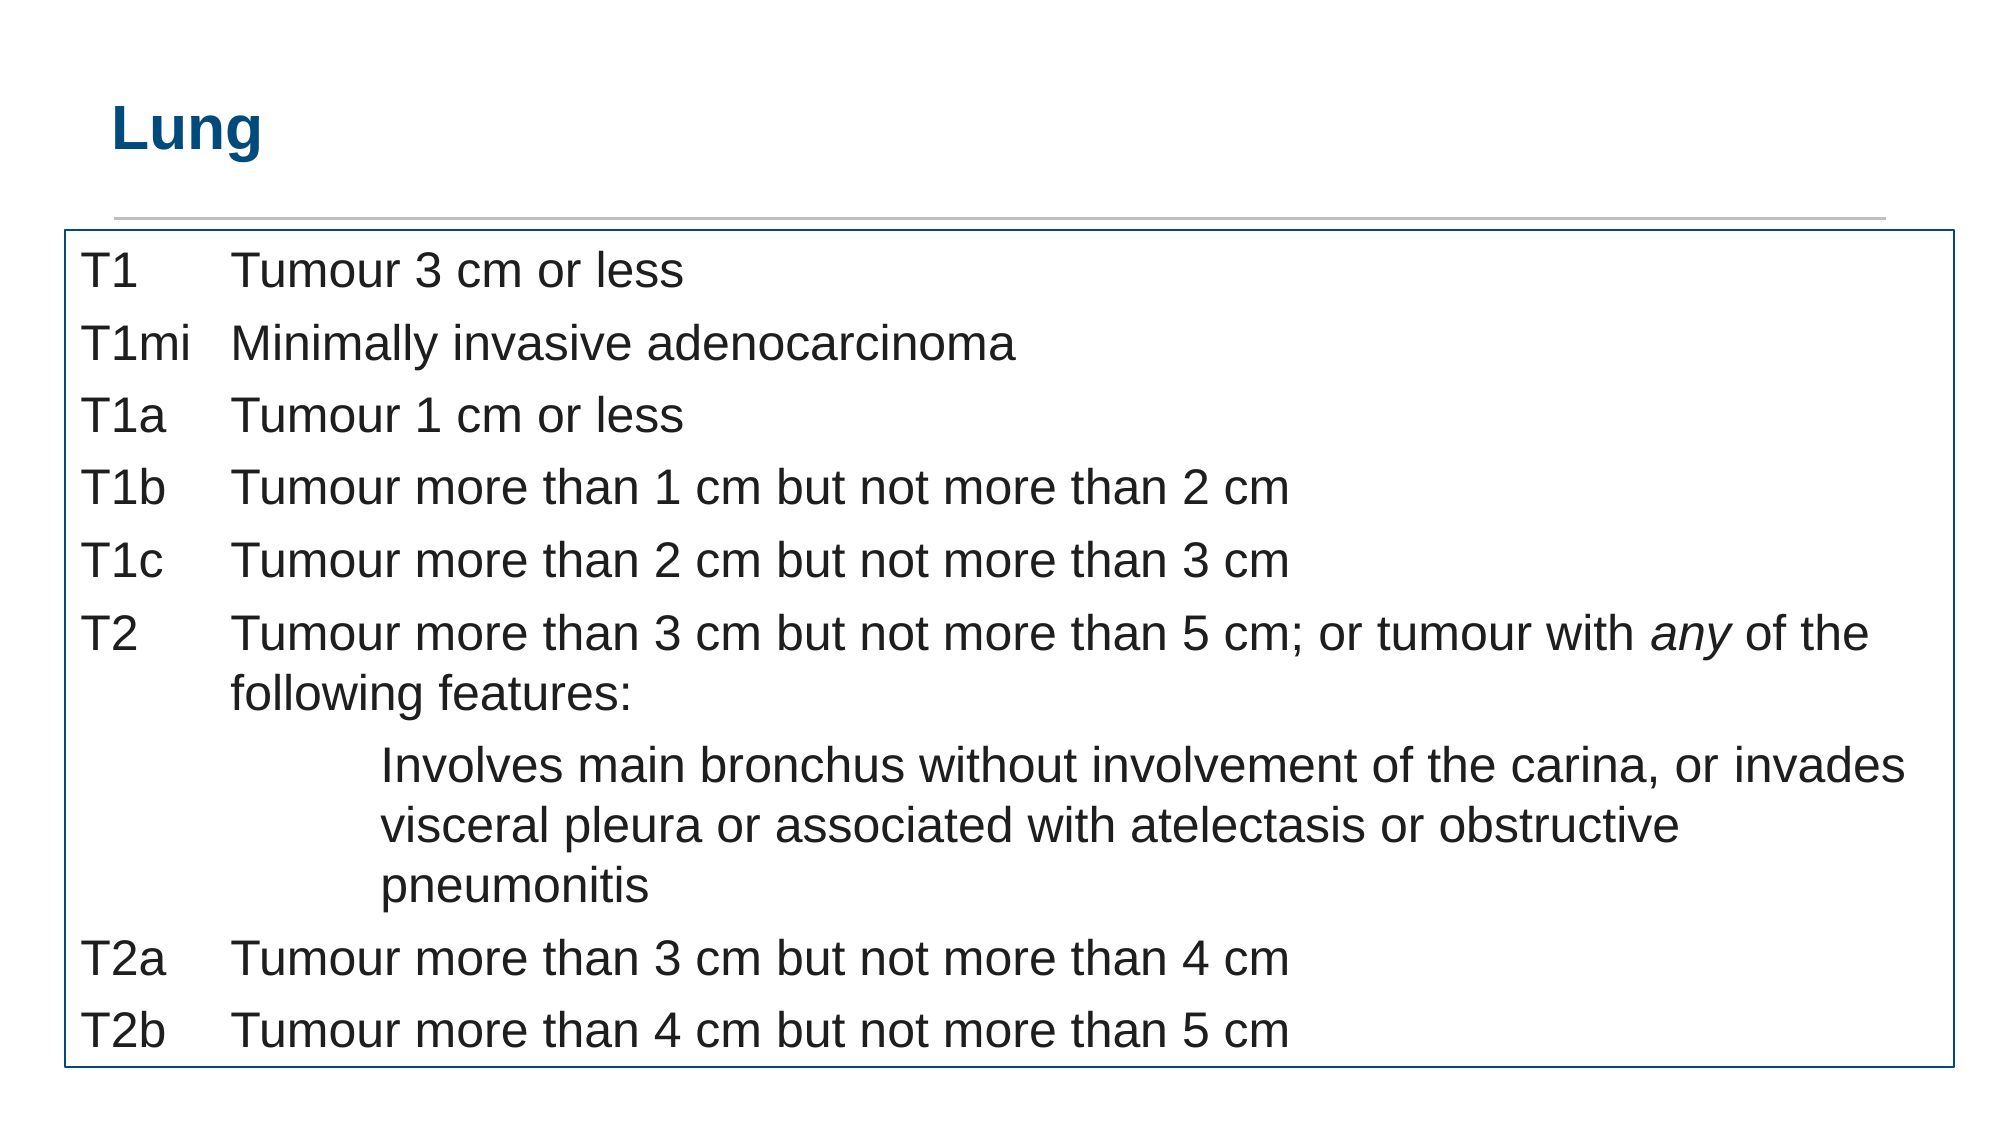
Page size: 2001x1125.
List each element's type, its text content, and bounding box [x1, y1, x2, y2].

list T1 Tumour 3 cm or less T1mi Minimally invasive adenocarcinoma T1a Tumour 1 cm or less T1b Tumour more than 1 cm but not more than 2 cm T1c Tumour more than 2 cm but not more than 3 cm T2 Tumour more than 3 cm but not more than 5 cm; or tumour with any of the following features: Involves main bronchus without involvement of the carina, or invades visceral pleura or associated with atelectasis or obstructive pneumonitis T2a Tumour more than 3 cm but not more than 4 cm T2b Tumour more than 4 cm but not more than 5 cm [65, 229, 1955, 1068]
title Lung [96, 54, 1897, 171]
